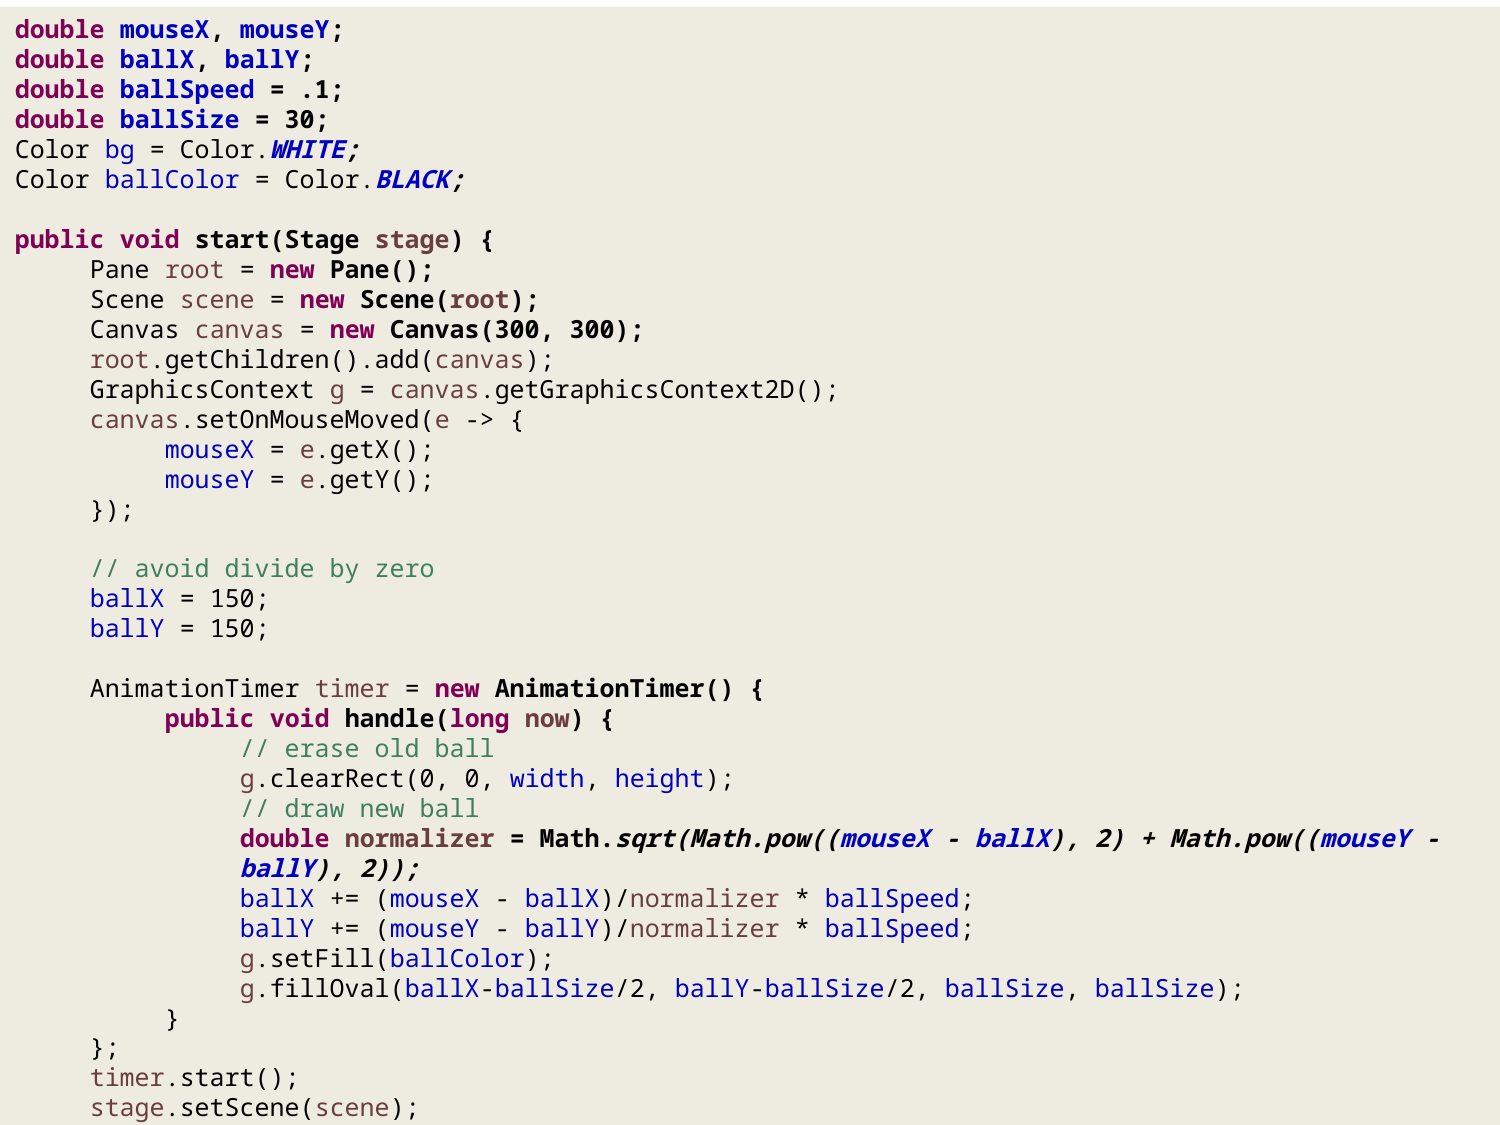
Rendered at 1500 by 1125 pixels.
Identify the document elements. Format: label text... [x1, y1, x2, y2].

text_box double mouseX, mouseY; double ballX, ballY; double ballSpeed = .1; double ballSize = 30; Color bg = Color.WHITE; Color ballColor = Color.BLACK; public void start(Stage stage) { Pane root = new Pane(); Scene scene = new Scene(root); Canvas canvas = new Canvas(300, 300); root.getChildren().add(canvas); GraphicsContext g = canvas.getGraphicsContext2D(); canvas.setOnMouseMoved(e -> { mouseX = e.getX(); mouseY = e.getY(); }); // avoid divide by zero ballX = 150; ballY = 150; AnimationTimer timer = new AnimationTimer() { public void handle(long now) { // erase old ball g.clearRect(0, 0, width, height); // draw new ball double normalizer = Math.sqrt(Math.pow((mouseX - ballX), 2) + Math.pow((mouseY - ballY), 2)); ballX += (mouseX - ballX)/normalizer * ballSpeed; ballY += (mouseY - ballY)/normalizer * ballSpeed; g.setFill(ballColor); g.fillOval(ballX-ballSize/2, ballY-ballSize/2, ballSize, ballSize); } }; timer.start(); stage.setScene(scene); stage.show(); } [0, 6, 1500, 1125]
